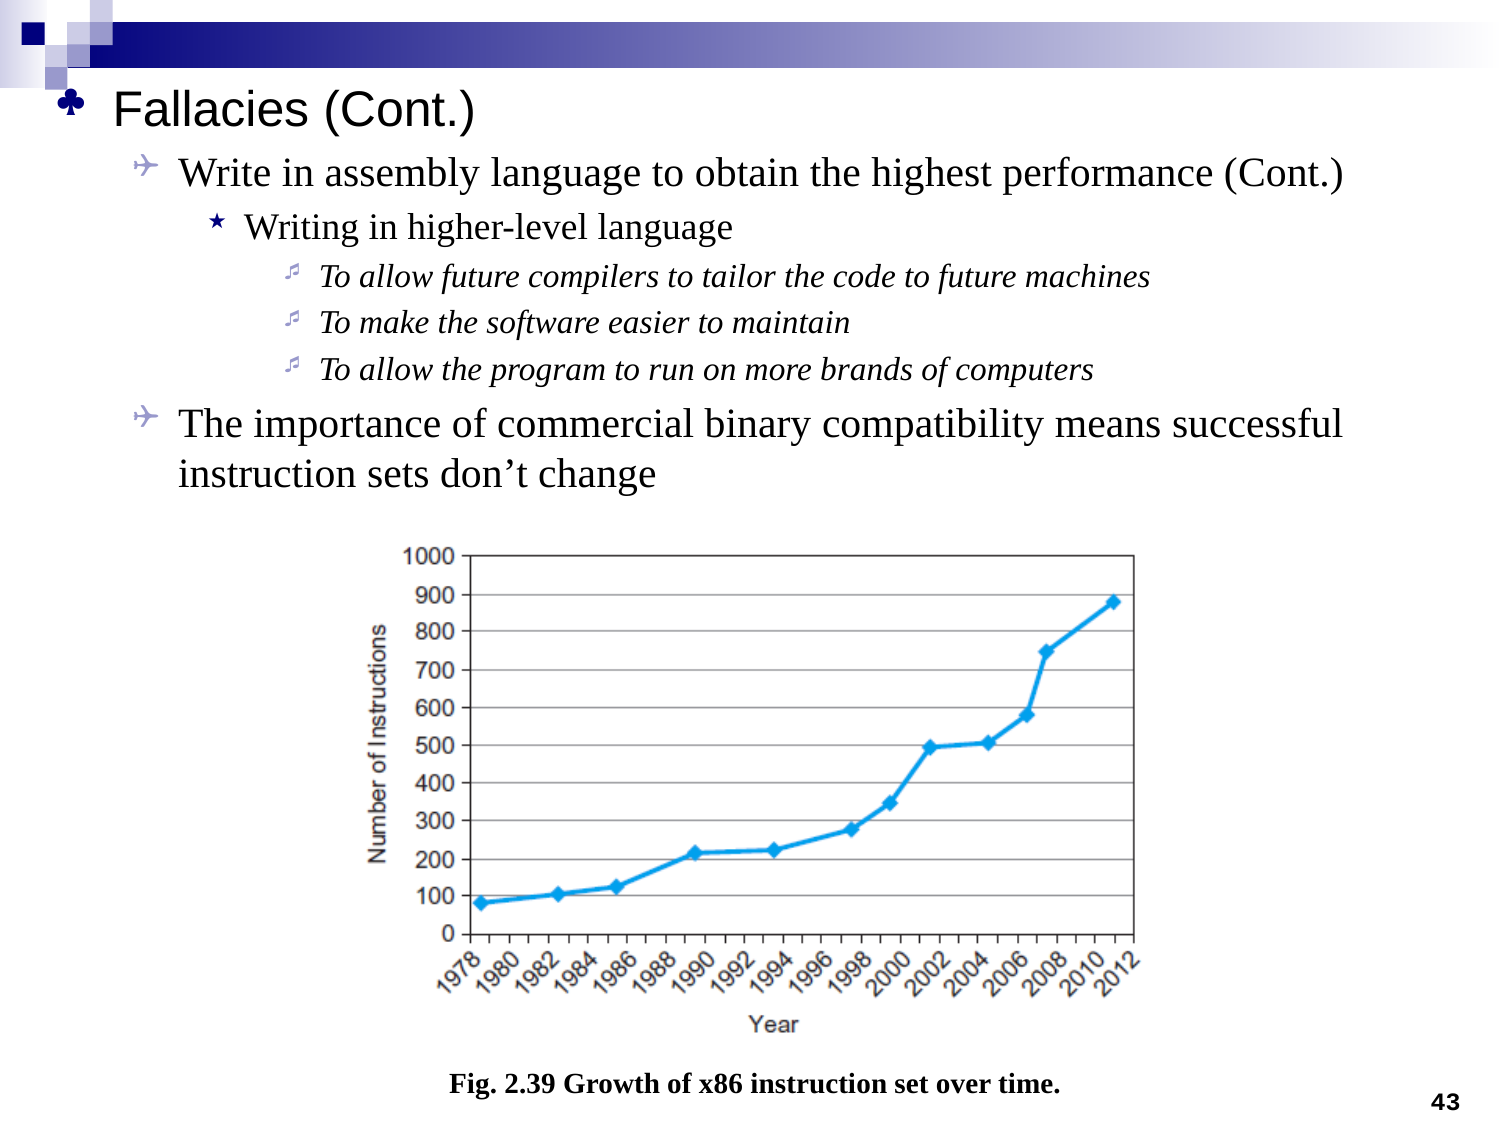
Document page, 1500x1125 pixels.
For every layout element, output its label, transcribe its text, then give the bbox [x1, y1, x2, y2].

list Fallacies (Cont.) Write in assembly language to obtain the highest performance (Cont.) Writing in higher-level language To allow future compilers to tailor the code to future machines To make the software easier to maintain To allow the program to run on more brands of computers The importance of commercial binary compatibility means successful instruction sets don’t change [41, 69, 1471, 516]
text_box Fig. 2.39 Growth of x86 instruction set over time. [435, 1064, 1076, 1100]
slide_number 43 [1393, 1082, 1498, 1118]
picture [361, 538, 1149, 1040]
